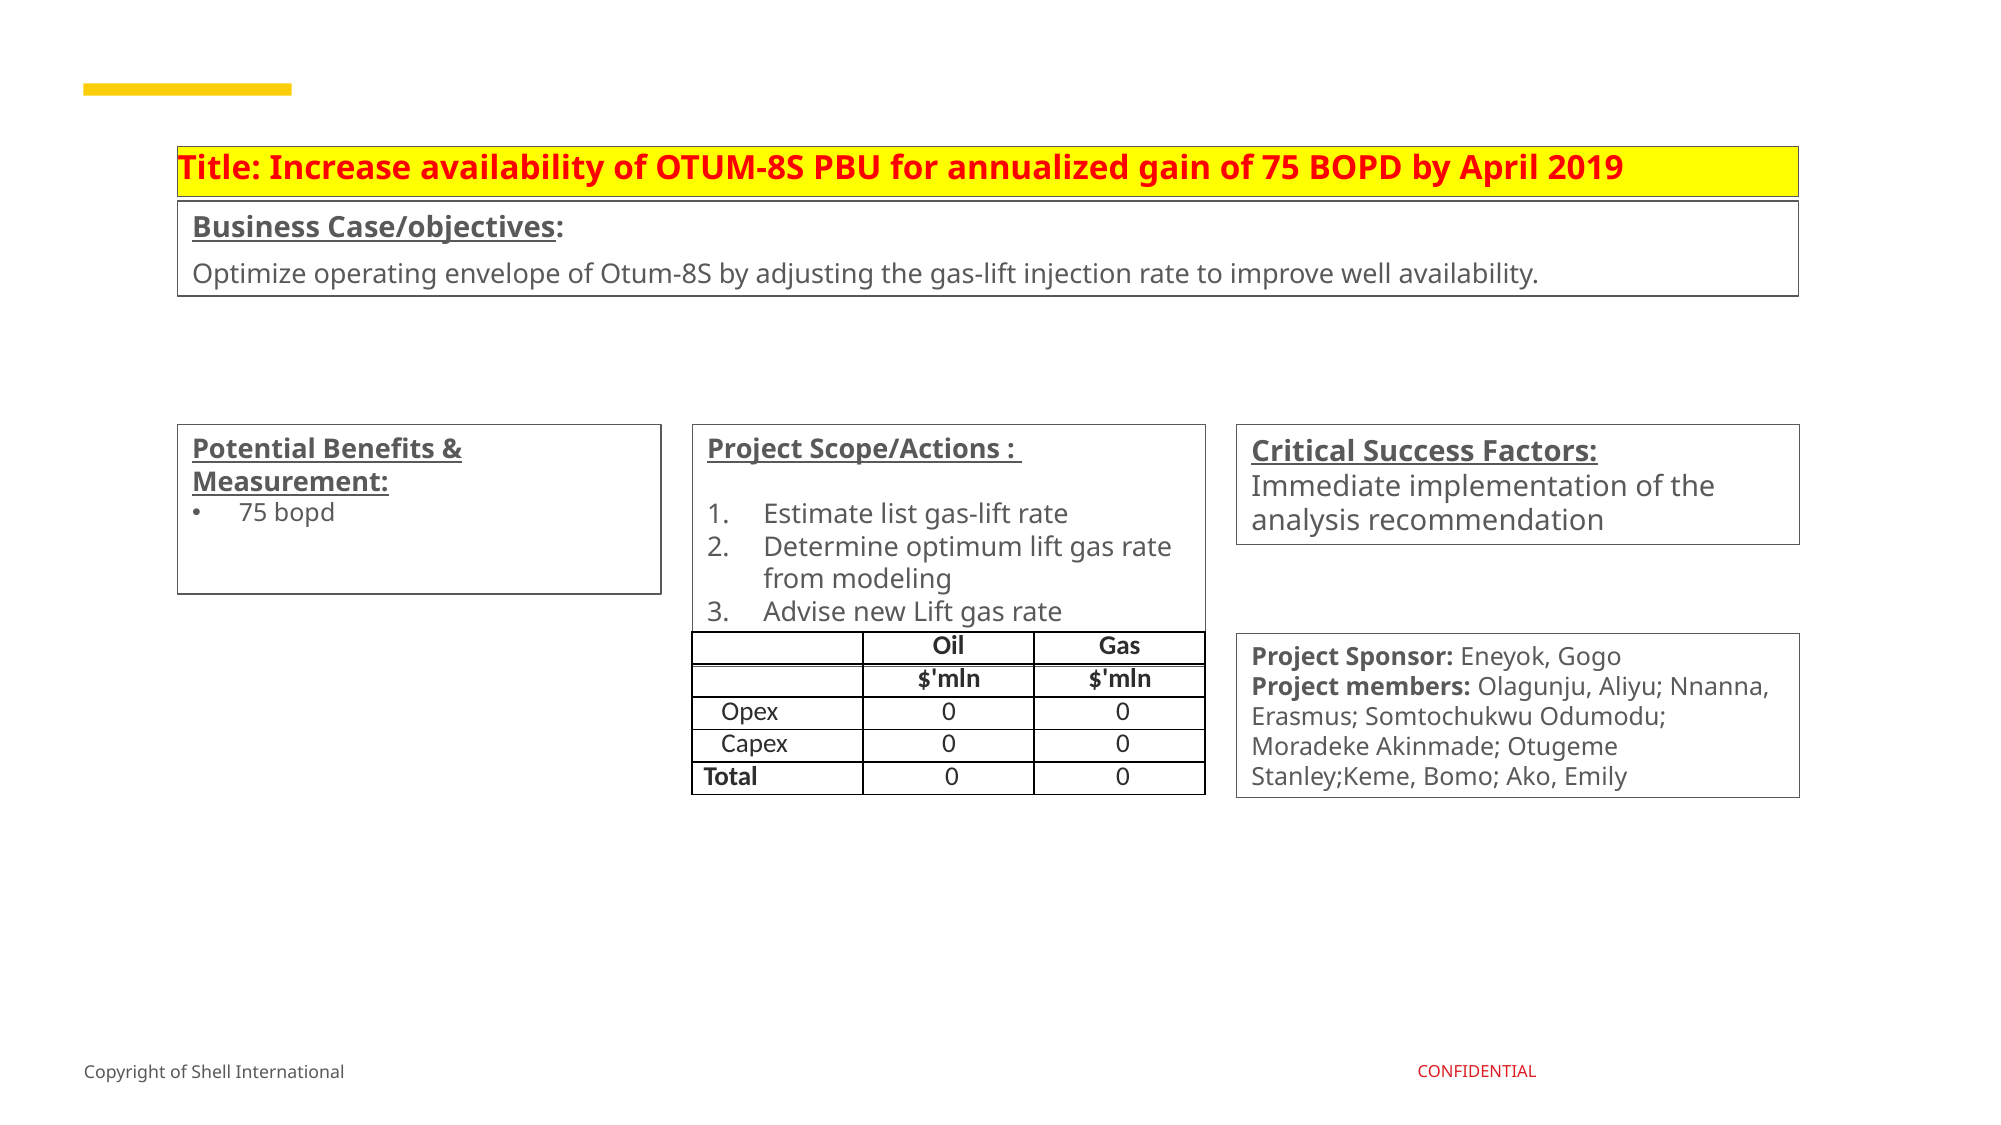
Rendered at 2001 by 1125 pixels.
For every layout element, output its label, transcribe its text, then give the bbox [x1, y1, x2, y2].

table_cell Capex [693, 730, 862, 761]
text_box Critical Success Factors: Immediate implementation of the analysis recommendation [1236, 424, 1800, 545]
table_cell 0 [864, 730, 1033, 761]
table_header Oil [864, 633, 1033, 663]
title Title: Increase availability of OTUM-8S PBU for annualized gain of 75 BOPD by April 2019 [177, 146, 1799, 197]
table_cell $'mln [864, 665, 1033, 696]
text_box Potential Benefits & Measurement: 75 bopd [175, 422, 663, 596]
table_cell Opex [693, 698, 862, 729]
table_header [693, 633, 862, 663]
table_cell 0 [864, 698, 1033, 729]
table_header Gas [1035, 633, 1204, 663]
table_cell [693, 665, 862, 696]
text_box Project Scope/Actions : Estimate list gas-lift rate Determine optimum lift gas rate from modeling Advise new Lift gas rate [692, 424, 1206, 631]
text_box Project Sponsor: Eneyok, Gogo Project members: Olagunju, Aliyu; Nnanna, Erasmus; Somtochukwu Odumodu; Moradeke Akinmade; Otugeme Stanley;Keme, Bomo; Ako, Emily [1236, 633, 1800, 798]
table_cell 0 [1035, 730, 1204, 761]
text_box Business Case/objectives: Optimize operating envelope of Otum-8S by adjusting the gas-lift injection rate to improve well availability. [175, 199, 1801, 298]
table_cell $'mln [1035, 665, 1204, 696]
table_cell 0 [1035, 698, 1204, 729]
table_cell 0 [1035, 763, 1204, 794]
table_cell Total [693, 763, 862, 794]
table_cell 0 [864, 763, 1033, 794]
